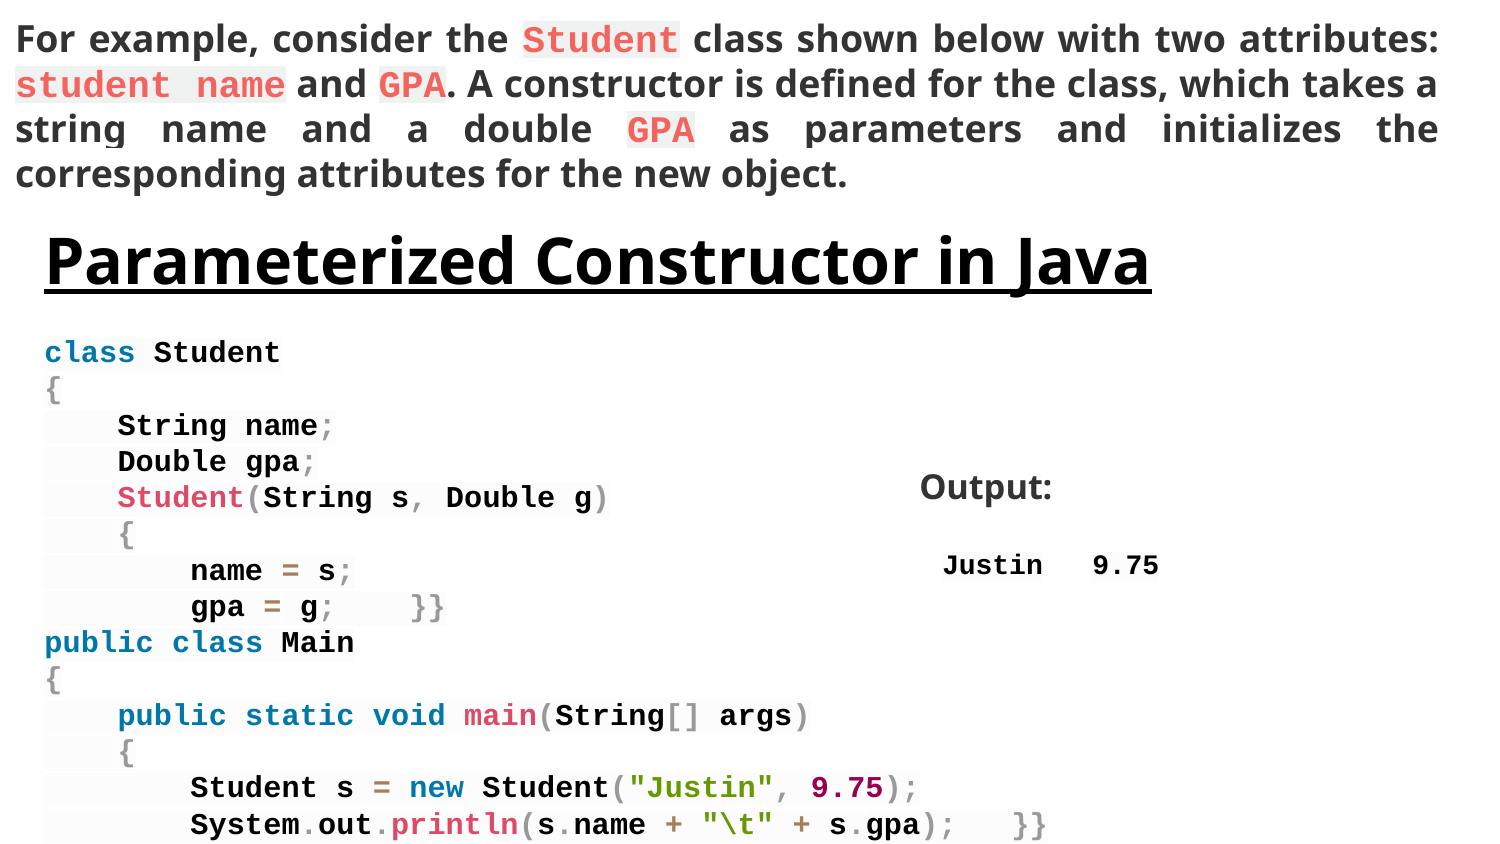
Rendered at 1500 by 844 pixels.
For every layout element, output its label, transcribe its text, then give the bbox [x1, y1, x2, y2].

text_box Output: Justin 9.75 [904, 443, 1397, 595]
text_box For example, consider the Student class shown below with two attributes: student name and GPA. A constructor is defined for the class, which takes a string name and a double GPA as parameters and initializes the corresponding attributes for the new object. [0, 0, 1455, 210]
text_box Parameterized Constructor in Java class Student { String name; Double gpa; Student(String s, Double g) { name = s; gpa = g; }} public class Main { public static void main(String[] args) { Student s = new Student("Justin", 9.75); System.out.println(s.name + "\t" + s.gpa); }} [29, 204, 1382, 844]
